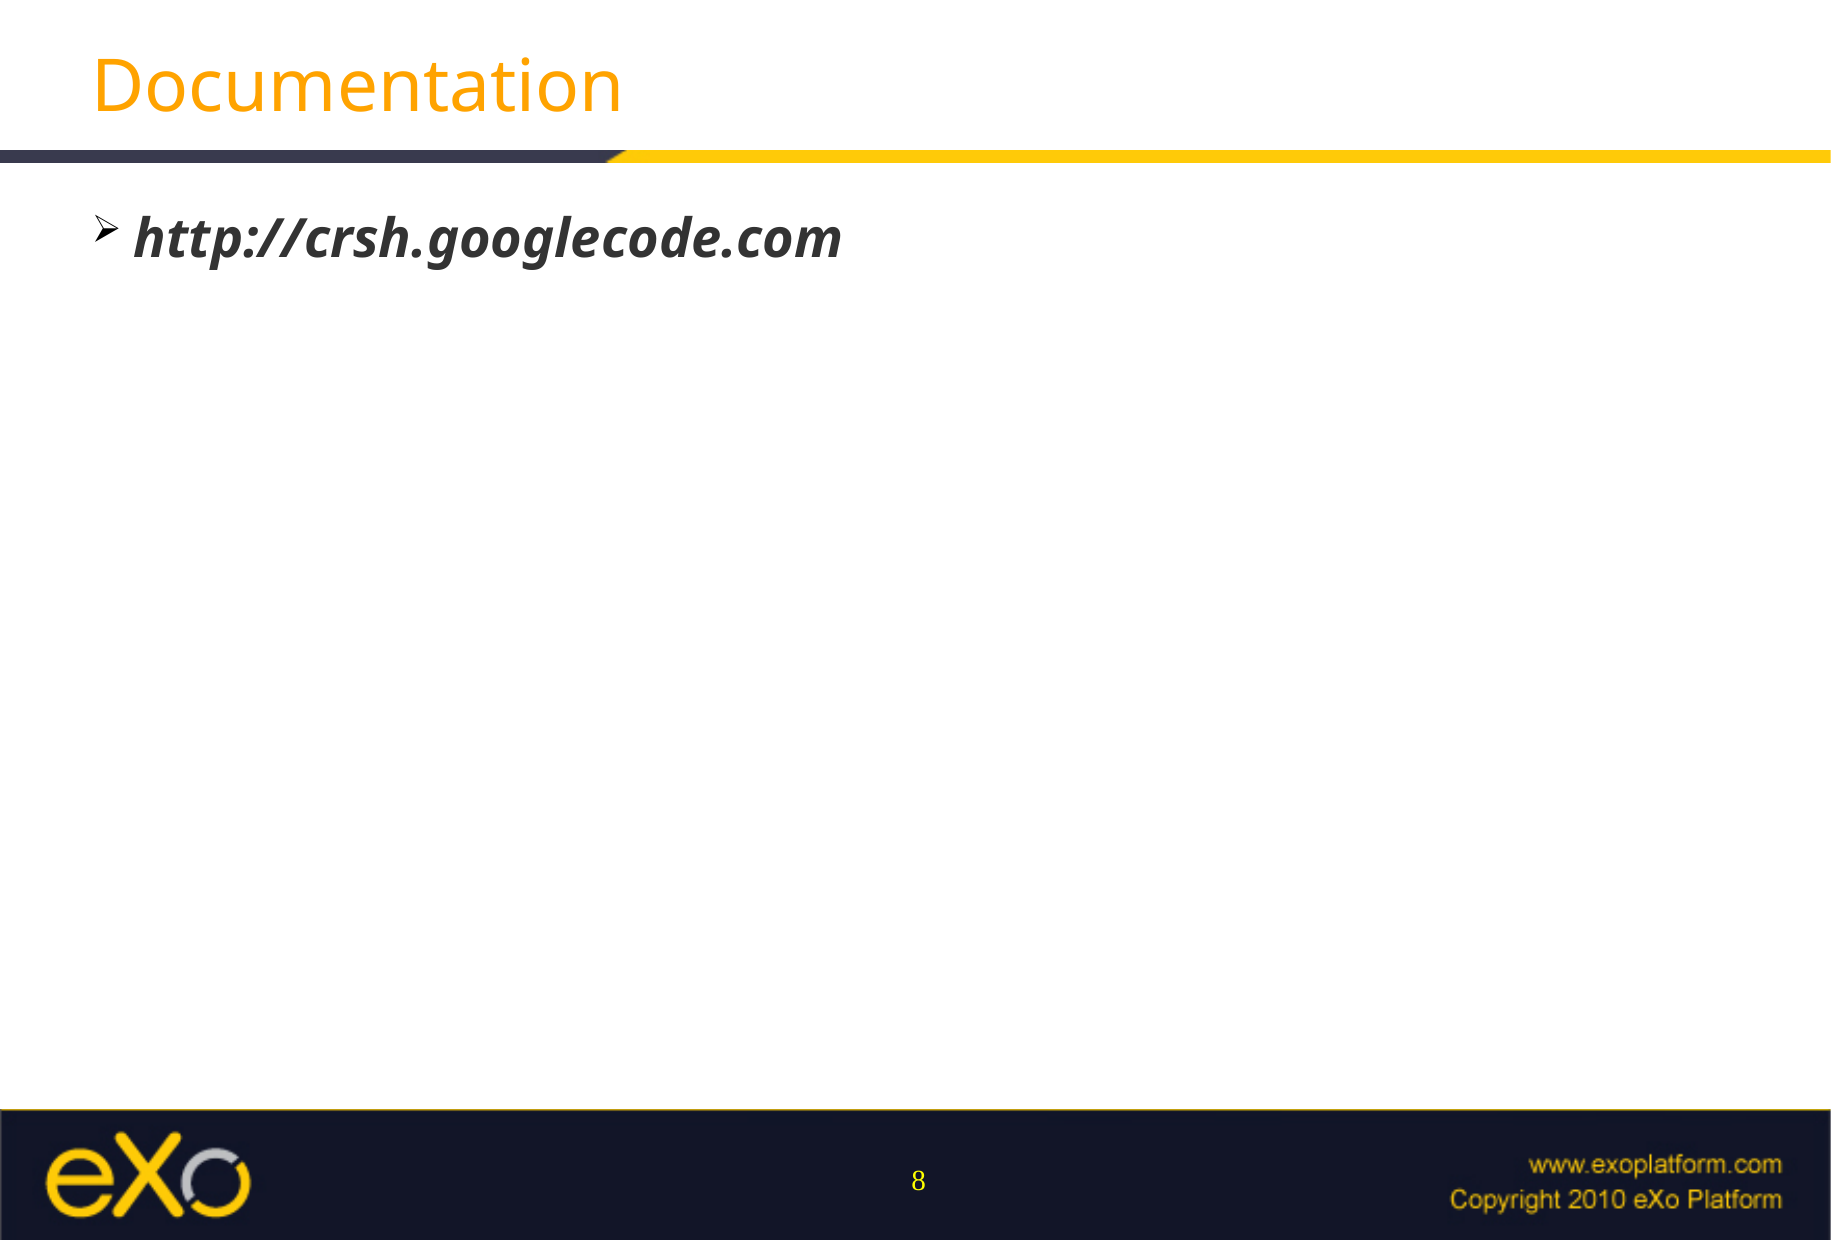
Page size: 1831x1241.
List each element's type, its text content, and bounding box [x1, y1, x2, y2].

picture [0, 1109, 1831, 1240]
list http://crsh.googlecode.com [91, 222, 1738, 1021]
picture [0, 150, 1831, 163]
title Documentation [91, 42, 1738, 143]
